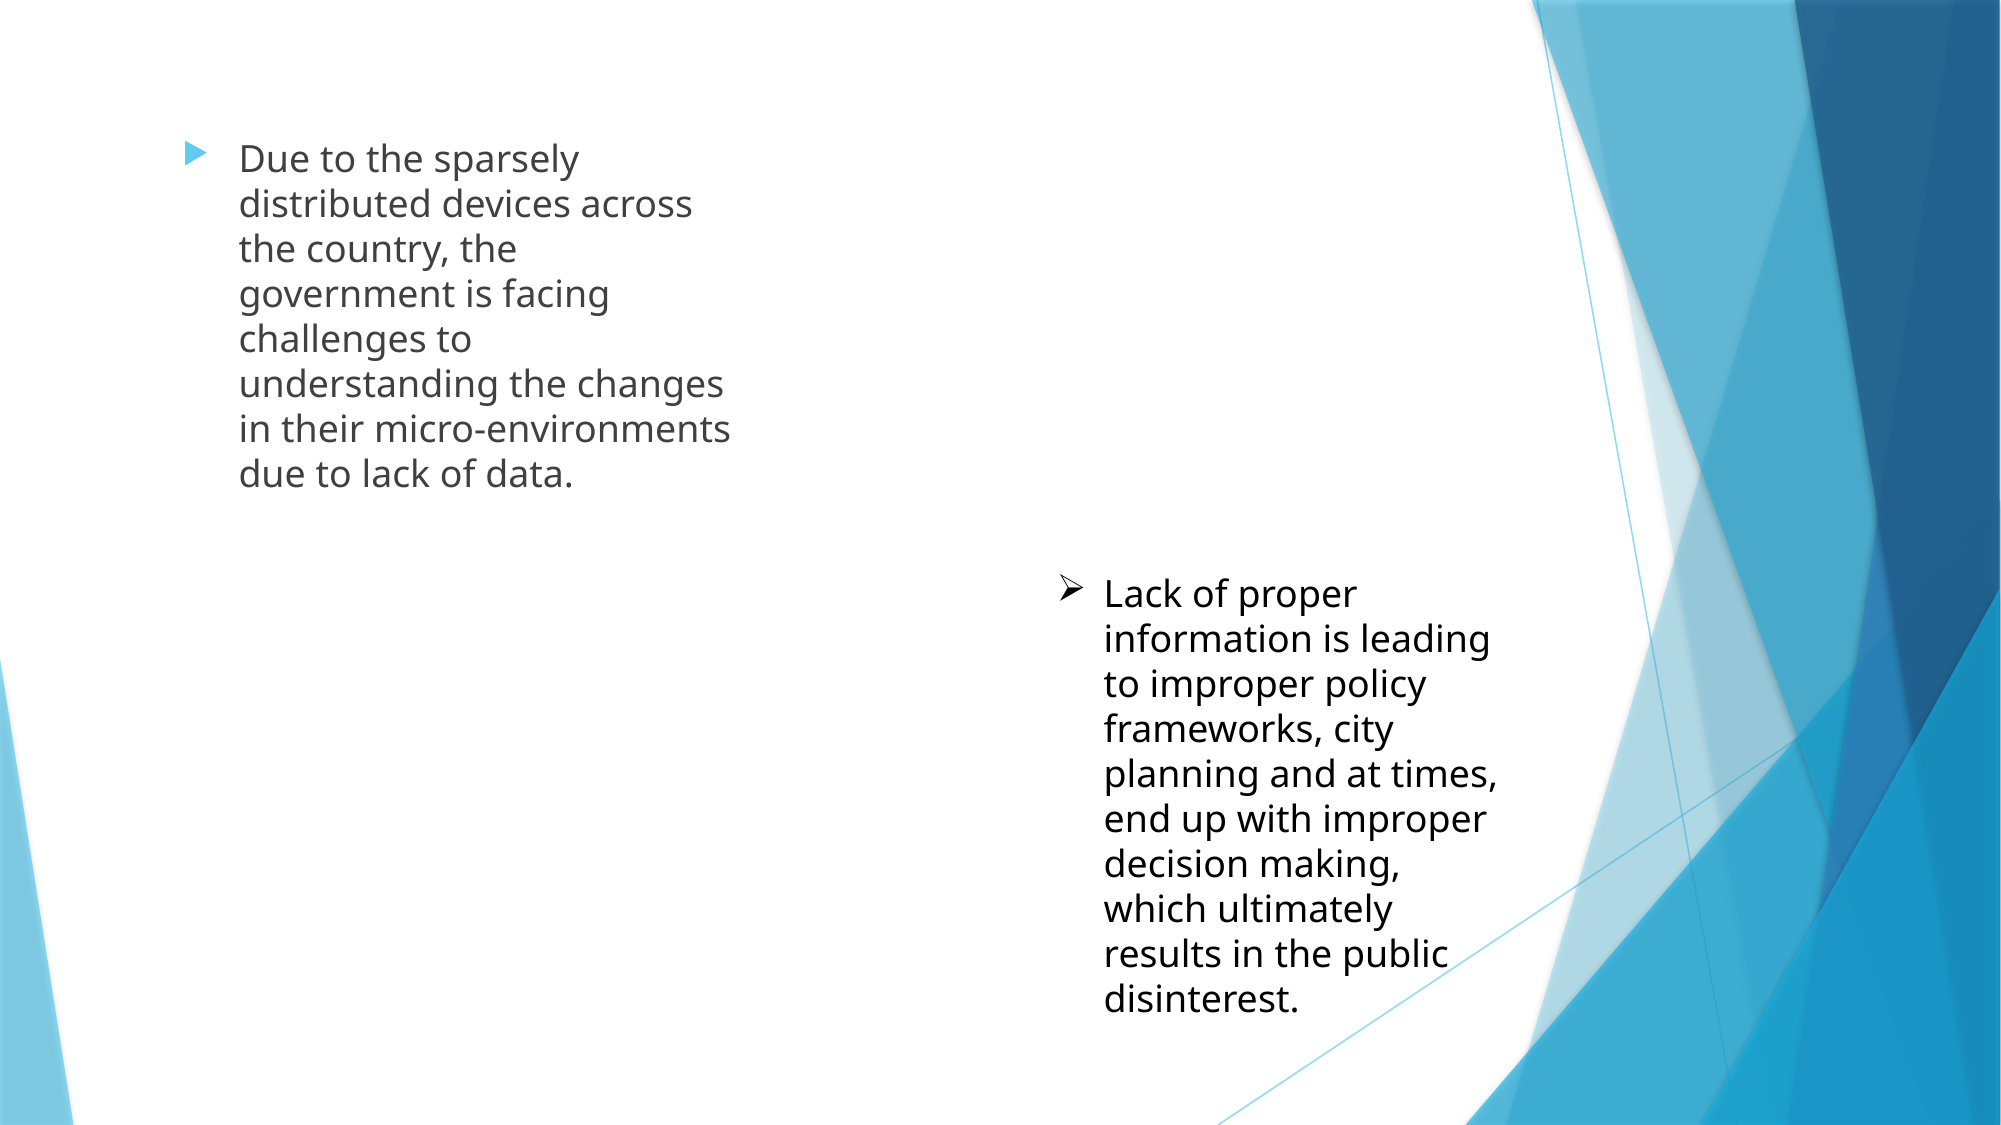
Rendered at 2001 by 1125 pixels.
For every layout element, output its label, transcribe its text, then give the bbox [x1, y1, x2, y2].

text_box Lack of proper information is leading to improper policy frameworks, city planning and at times, end up with improper decision making, which ultimately results in the public disinterest. [1042, 562, 1525, 1118]
list Due to the sparsely distributed devices across the country, the government is facing challenges to understanding the changes in their micro-environments due to lack of data. [167, 127, 755, 591]
